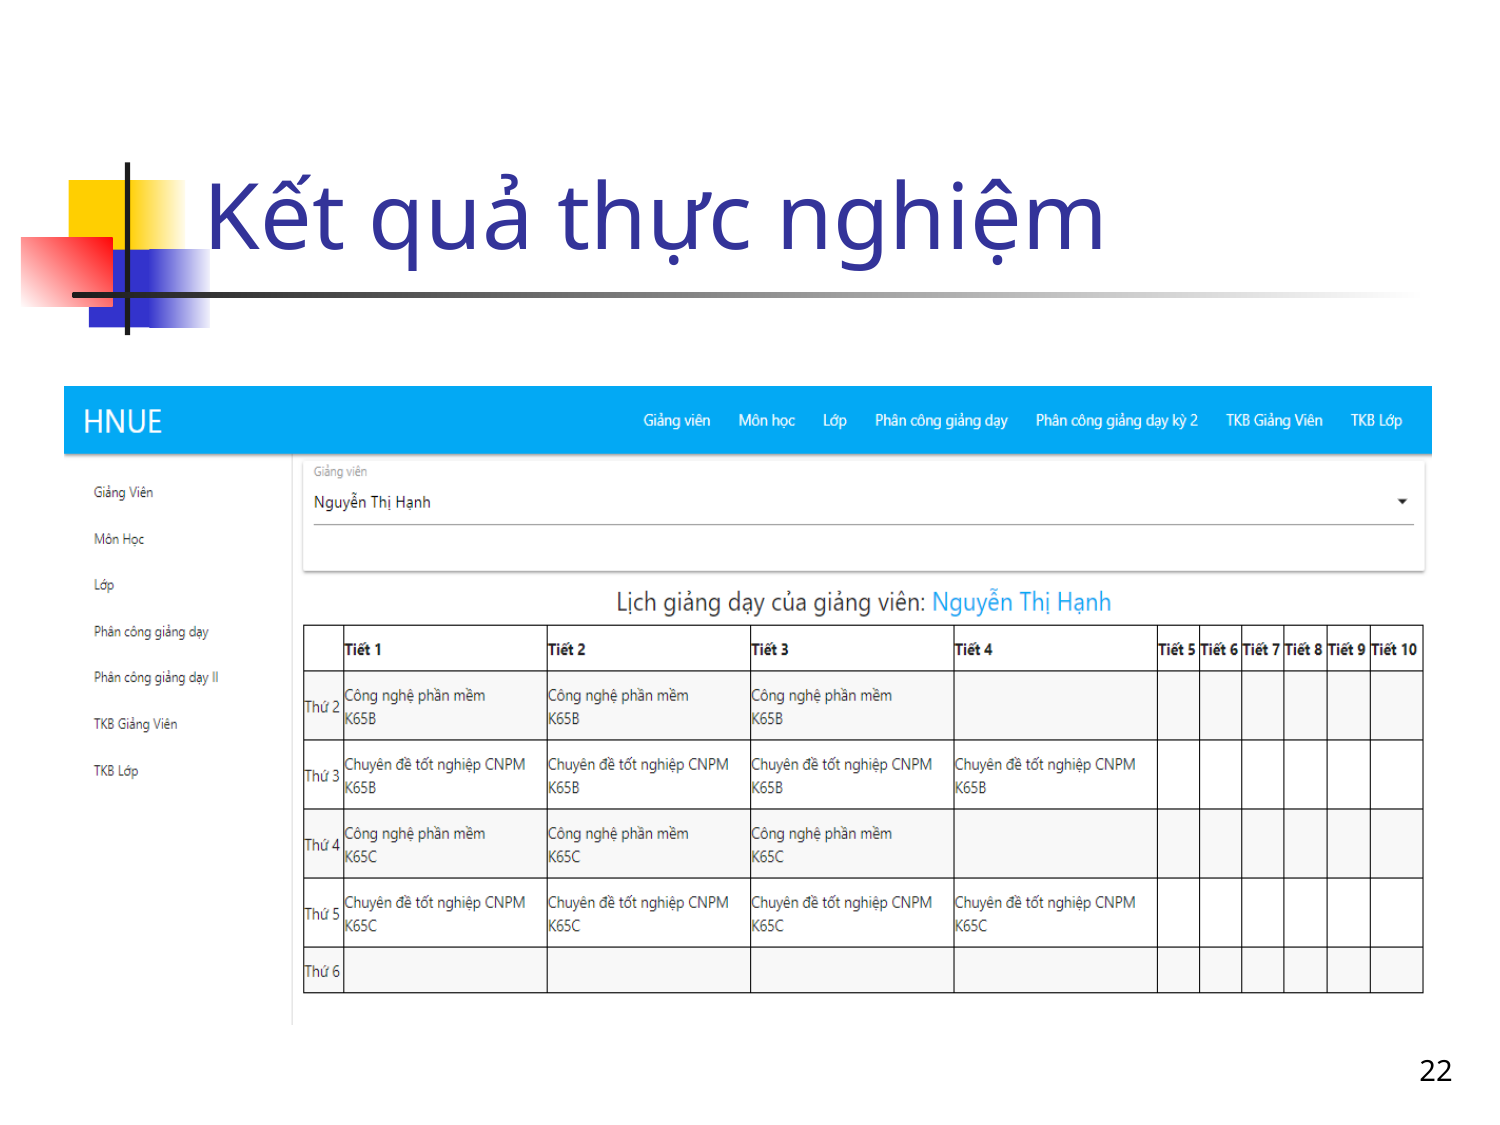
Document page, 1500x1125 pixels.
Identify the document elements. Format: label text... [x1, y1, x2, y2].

title Kết quả thực nghiệm [188, 35, 1468, 275]
slide_number 22 [1155, 1024, 1468, 1100]
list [64, 386, 1432, 1025]
